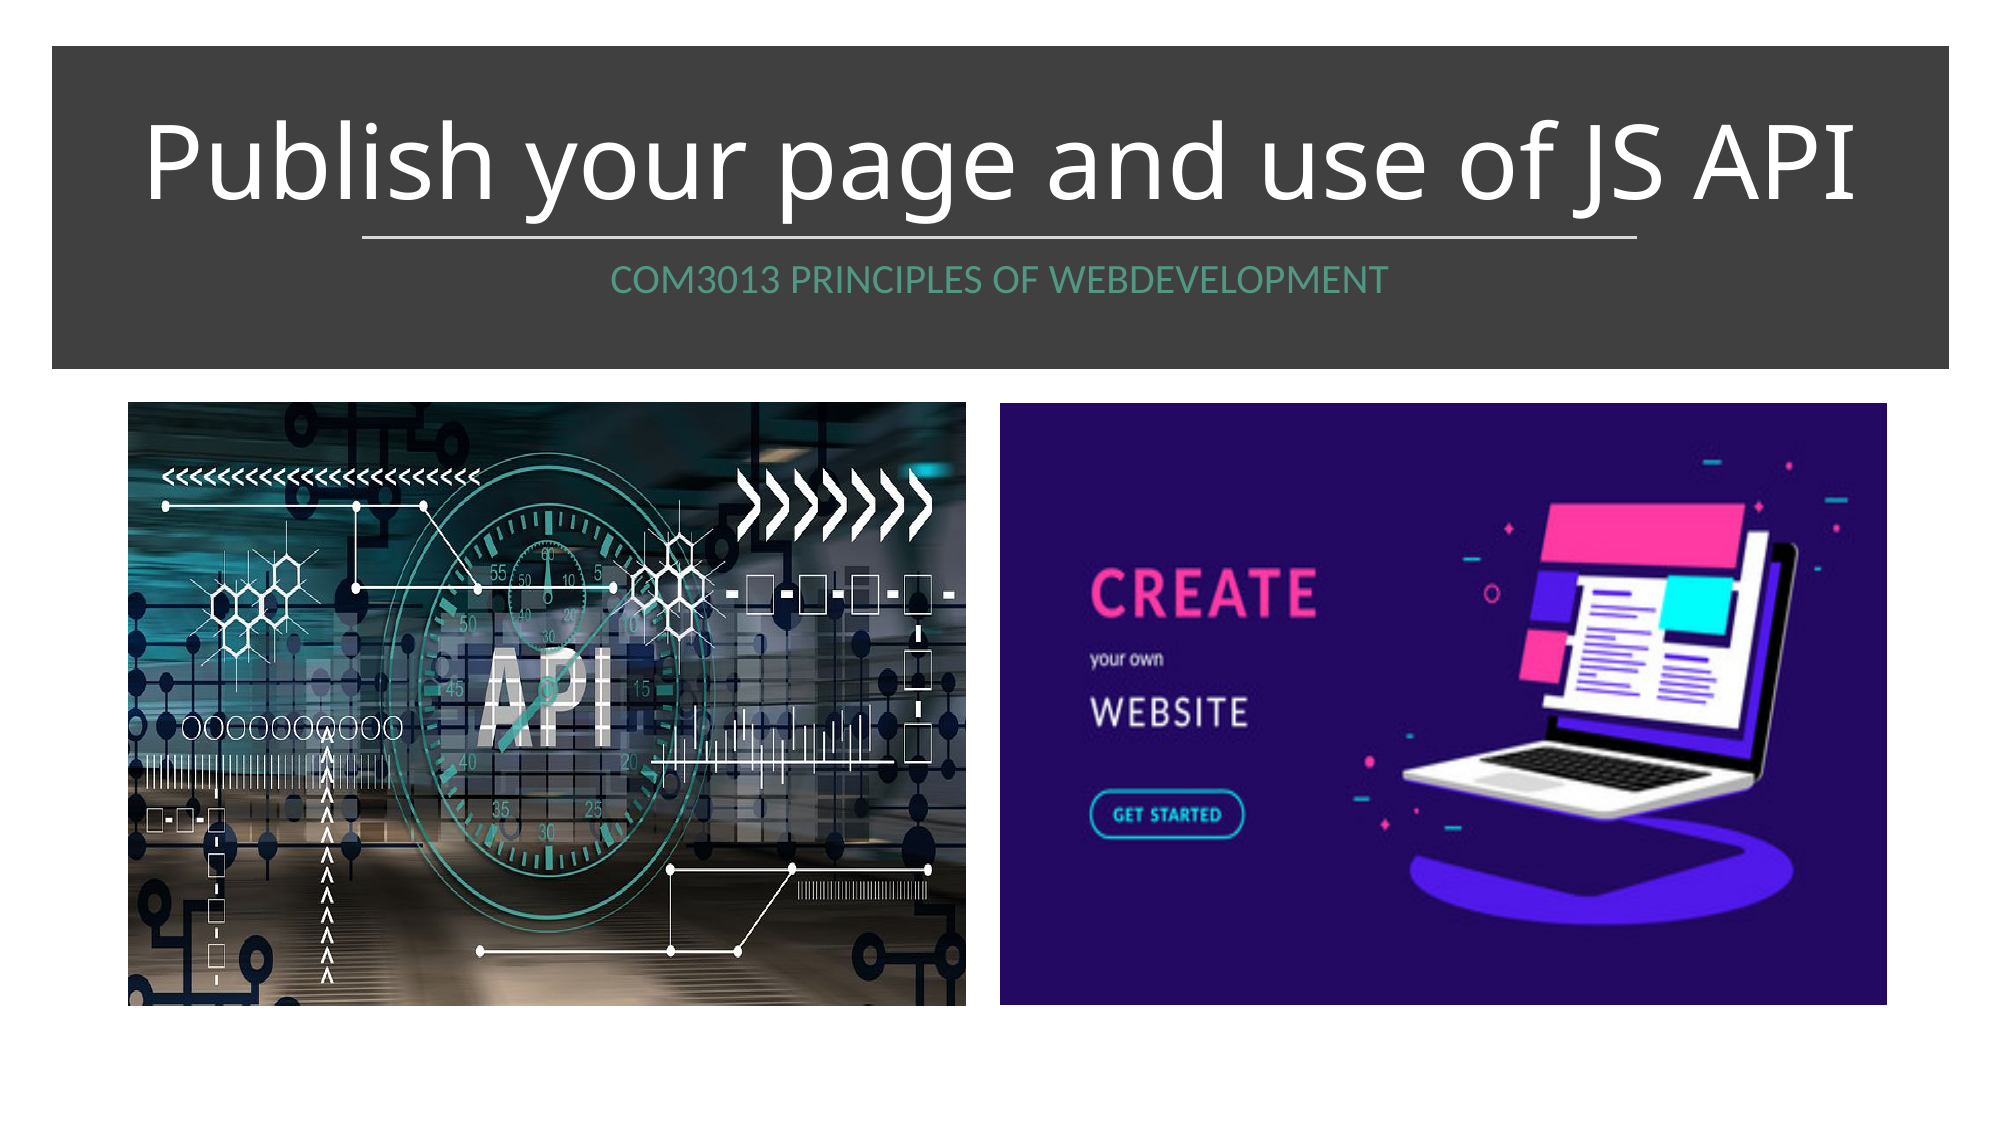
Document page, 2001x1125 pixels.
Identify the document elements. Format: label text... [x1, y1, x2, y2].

picture [128, 402, 966, 1006]
title Publish your page and use of JS API [86, 76, 1914, 230]
text_box [61, 55, 1939, 360]
picture [1000, 403, 1887, 1005]
subtitle COM3013 PRINCIPLES OF WEBDEVELOPMENT [249, 250, 1750, 320]
